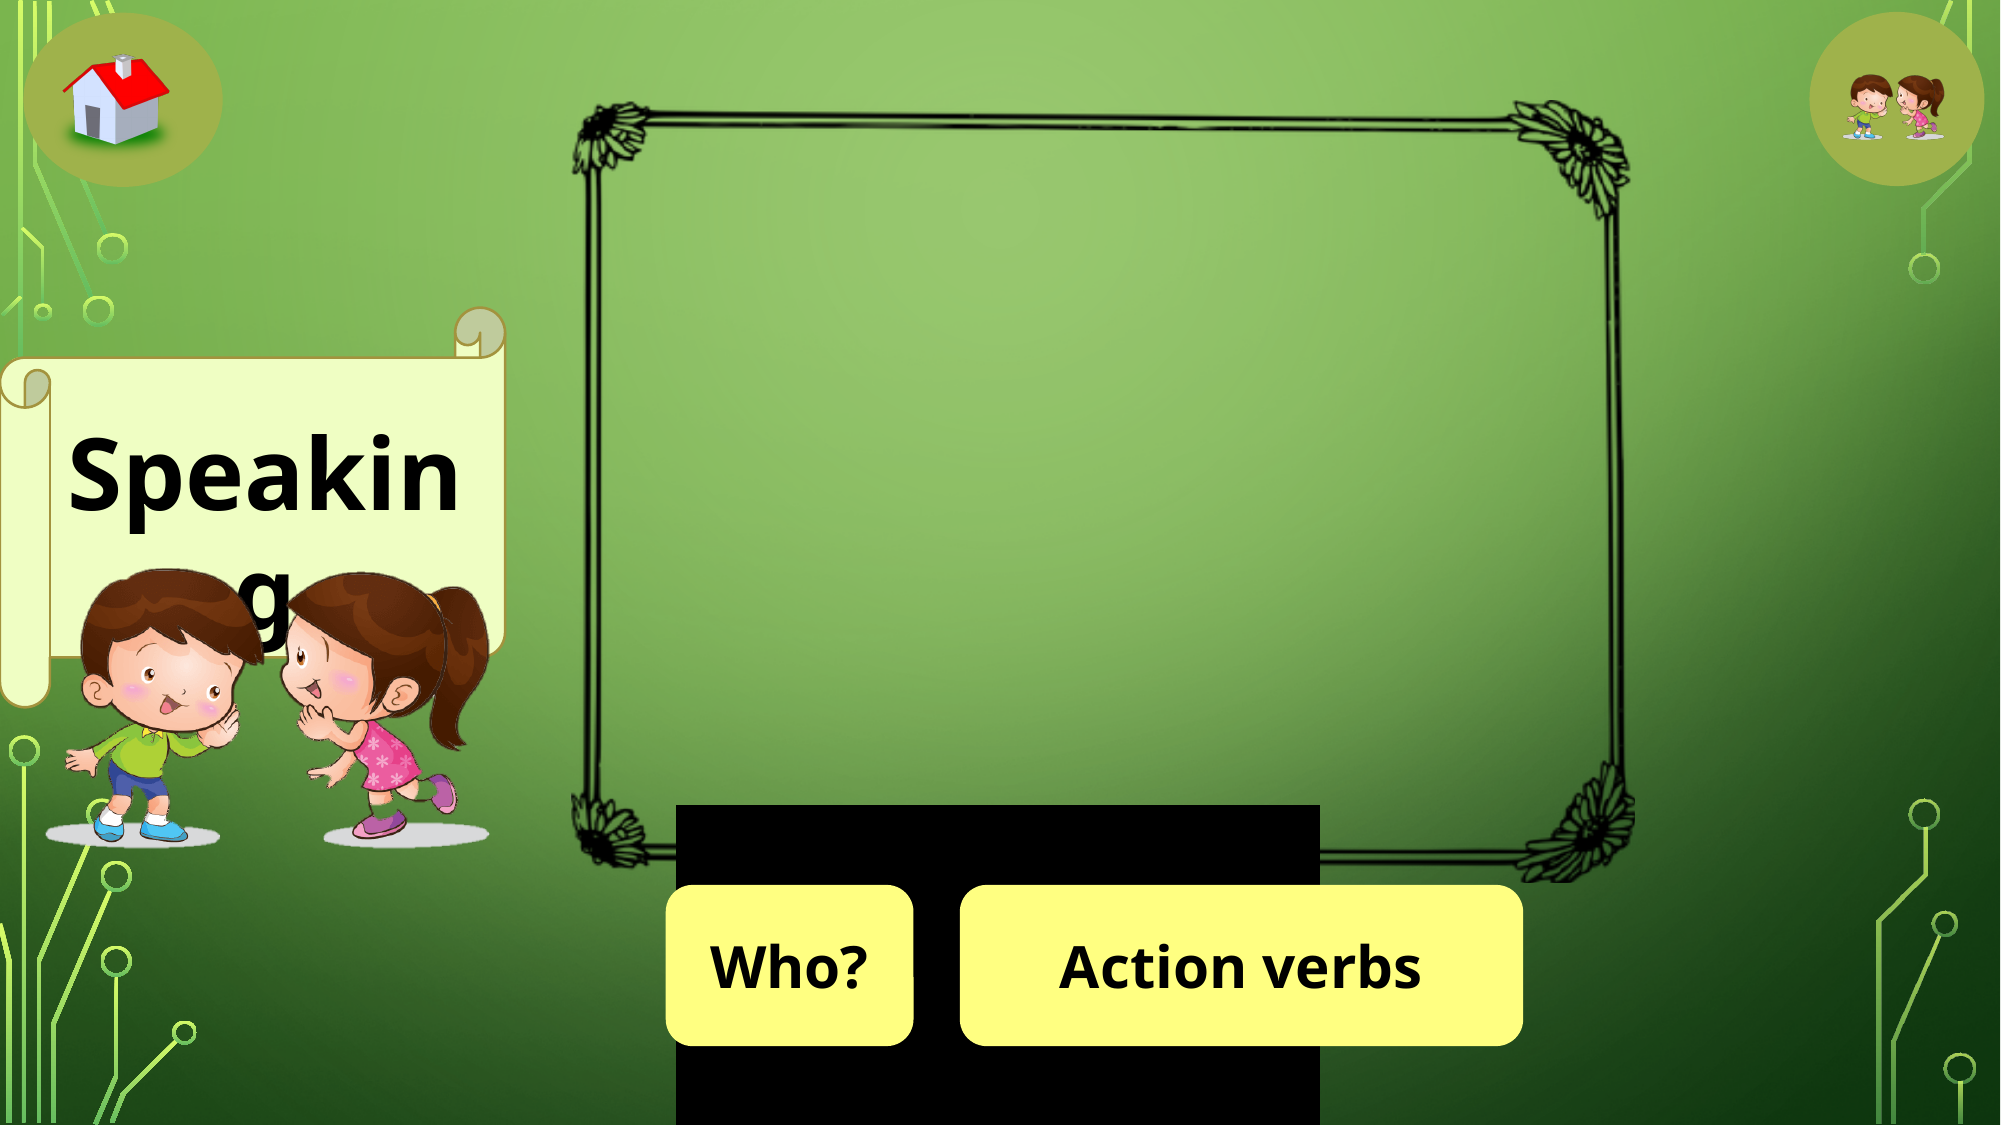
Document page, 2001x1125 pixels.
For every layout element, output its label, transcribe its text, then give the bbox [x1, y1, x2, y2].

picture [676, 884, 1320, 1125]
text_box [27, 17, 219, 183]
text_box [570, 99, 1635, 884]
text_box Who? [664, 884, 915, 1048]
text_box Action verbs [958, 884, 1525, 1048]
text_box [0, 307, 602, 880]
picture [53, 54, 179, 160]
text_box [1814, 17, 1979, 181]
